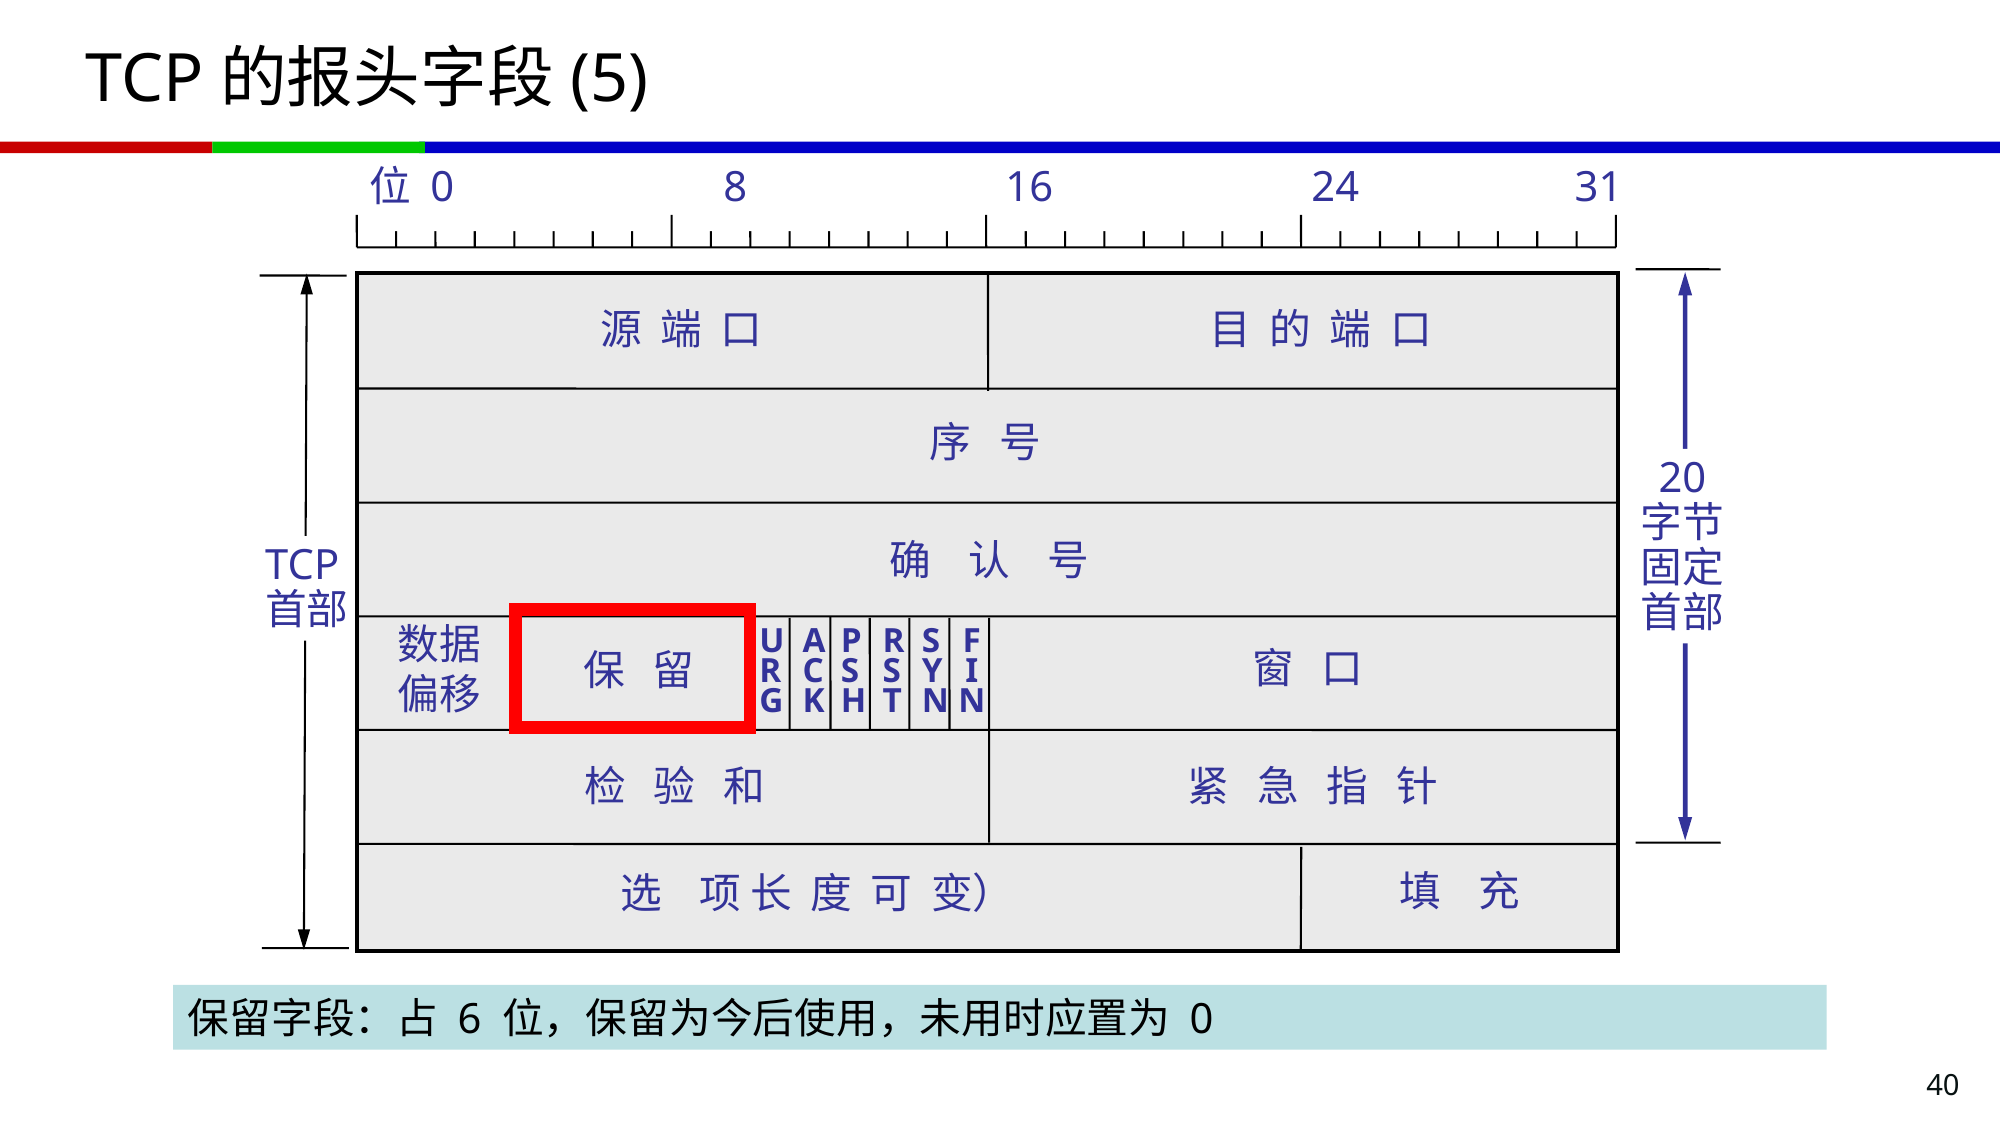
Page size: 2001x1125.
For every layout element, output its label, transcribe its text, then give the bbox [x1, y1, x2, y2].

title TCP的报头字段(5) [70, 11, 1930, 138]
slide_number 40 [1779, 1058, 1975, 1100]
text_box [249, 152, 1740, 953]
text_box 保留字段：占 6 位，保留为今后使用，未用时应置为 0 [173, 984, 1827, 1050]
